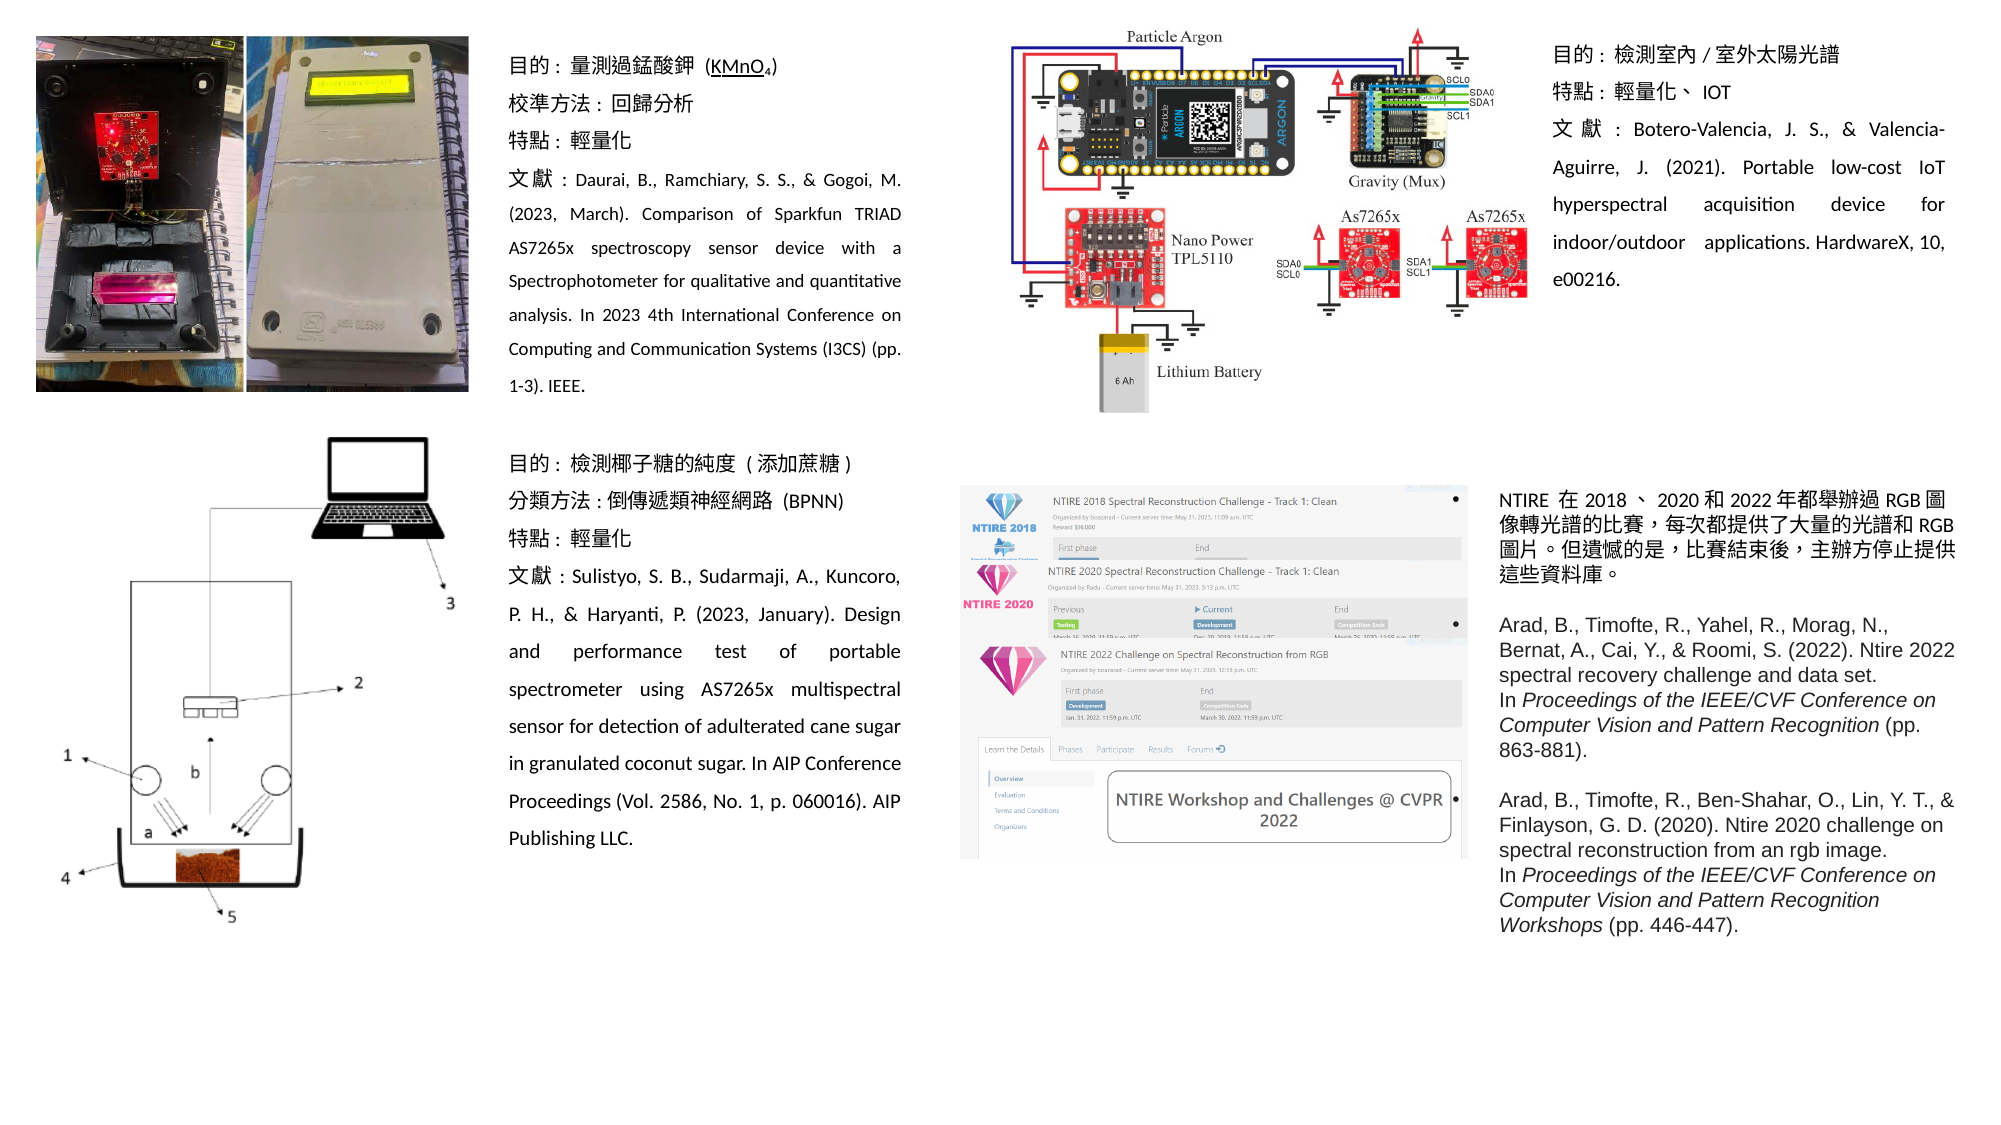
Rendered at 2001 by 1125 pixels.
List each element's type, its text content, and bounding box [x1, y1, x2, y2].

picture [960, 485, 1468, 859]
picture [49, 430, 472, 930]
picture [999, 21, 1539, 428]
text_box 目的: 檢測室內/室外太陽光譜 特點: 輕量化、IOT 文獻: Botero-Valencia, J. S., & Valencia-Aguirre, J. (2021). Portable low-cost IoT hyperspectral acquisition device for indoor/outdoor applications. HardwareX, 10, e00216. [1539, 21, 1961, 299]
text_box 目的: 檢測椰子糖的純度 (添加蔗糖) 分類方法:倒傳遞類神經網路 (BPNN) 特點: 輕量化 文獻: Sulistyo, S. B., Sudarmaji, A., Kuncoro, P. H., & Haryanti, P. (2023, January). Design and performance test of portable spectrometer using AS7265x multispectral sensor for detection of adulterated cane sugar in granulated coconut sugar. In AIP Conference Proceedings (Vol. 2586, No. 1, p. 060016). AIP Publishing LLC. [493, 430, 916, 858]
text_box NTIRE 在2018、2020和2022年都舉辦過RGB圖像轉光譜的比賽，每次都提供了大量的光譜和RGB圖片。但遺憾的是，比賽結束後，主辦方停止提供這些資料庫。 Arad, B., Timofte, R., Yahel, R., Morag, N., Bernat, A., Cai, Y., & Roomi, S. (2022). Ntire 2022 spectral recovery challenge and data set. In Proceedings of the IEEE/CVF Conference on Computer Vision and Pattern Recognition (pp. 863-881). Arad, B., Timofte, R., Ben-Shahar, O., Lin, Y. T., & Finlayson, G. D. (2020). Ntire 2020 challenge on spectral reconstruction from an rgb image. In Proceedings of the IEEE/CVF Conference on Computer Vision and Pattern Recognition Workshops (pp. 446-447). [1437, 479, 1976, 944]
text_box 目的: 量測過錳酸鉀 (KMnO₄) 校準方法: 回歸分析 特點: 輕量化 文獻: Daurai, B., Ramchiary, S. S., & Gogoi, M. (2023, March). Comparison of Sparkfun TRIAD AS7265x spectroscopy sensor device with a Spectrophotometer for qualitative and quantitative analysis. In 2023 4th International Conference on Computing and Communication Systems (I3CS) (pp. 1-3). IEEE. [493, 33, 916, 404]
picture [35, 33, 469, 393]
